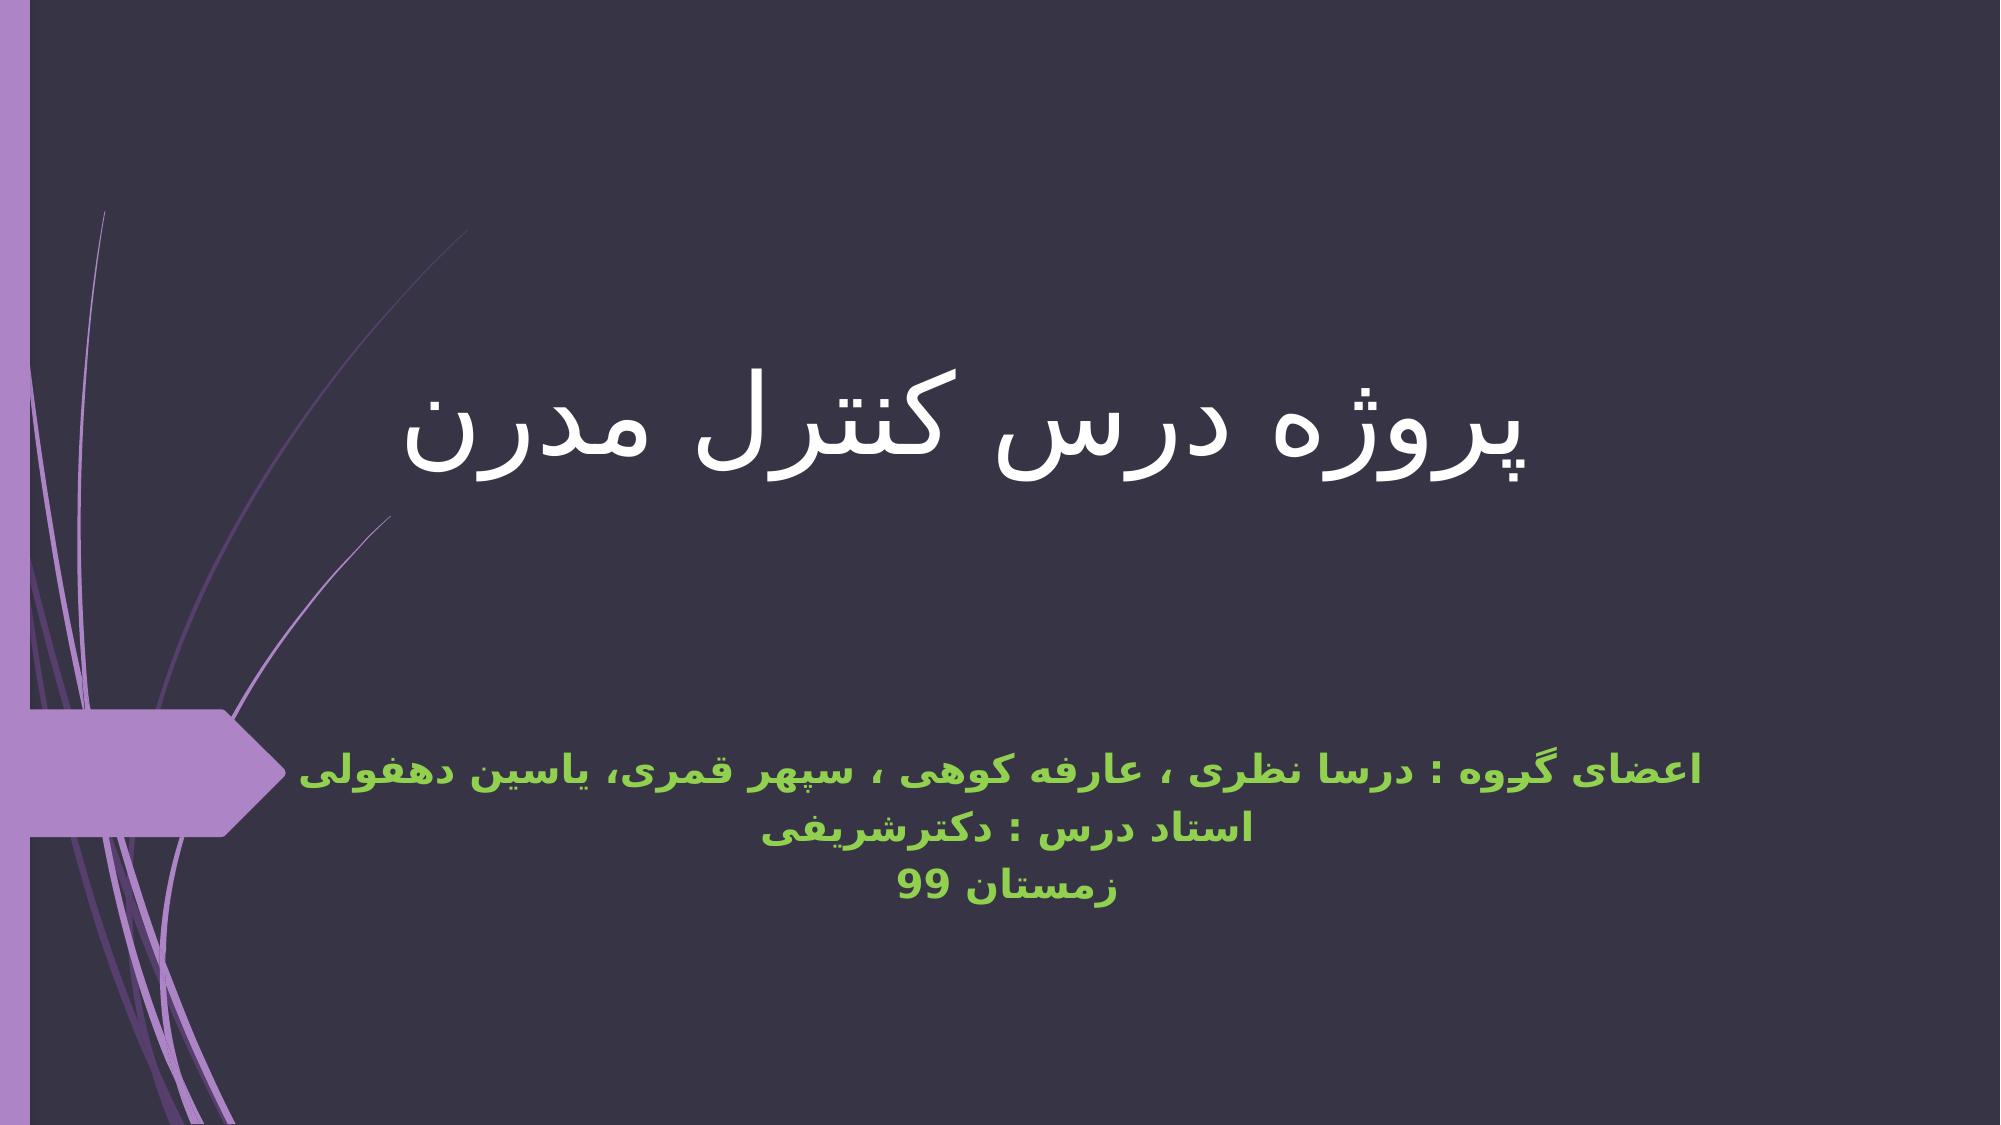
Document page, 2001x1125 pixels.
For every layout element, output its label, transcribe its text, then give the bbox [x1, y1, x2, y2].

subtitle اعضای گروه : درسا نظری ، عارفه کوهی ، سپهر قمری، یاسین دهفولی استاد درس : دکترشریفی زمستان 99 [276, 735, 1725, 920]
title پروژه درس کنترل مدرن [226, 175, 1704, 644]
